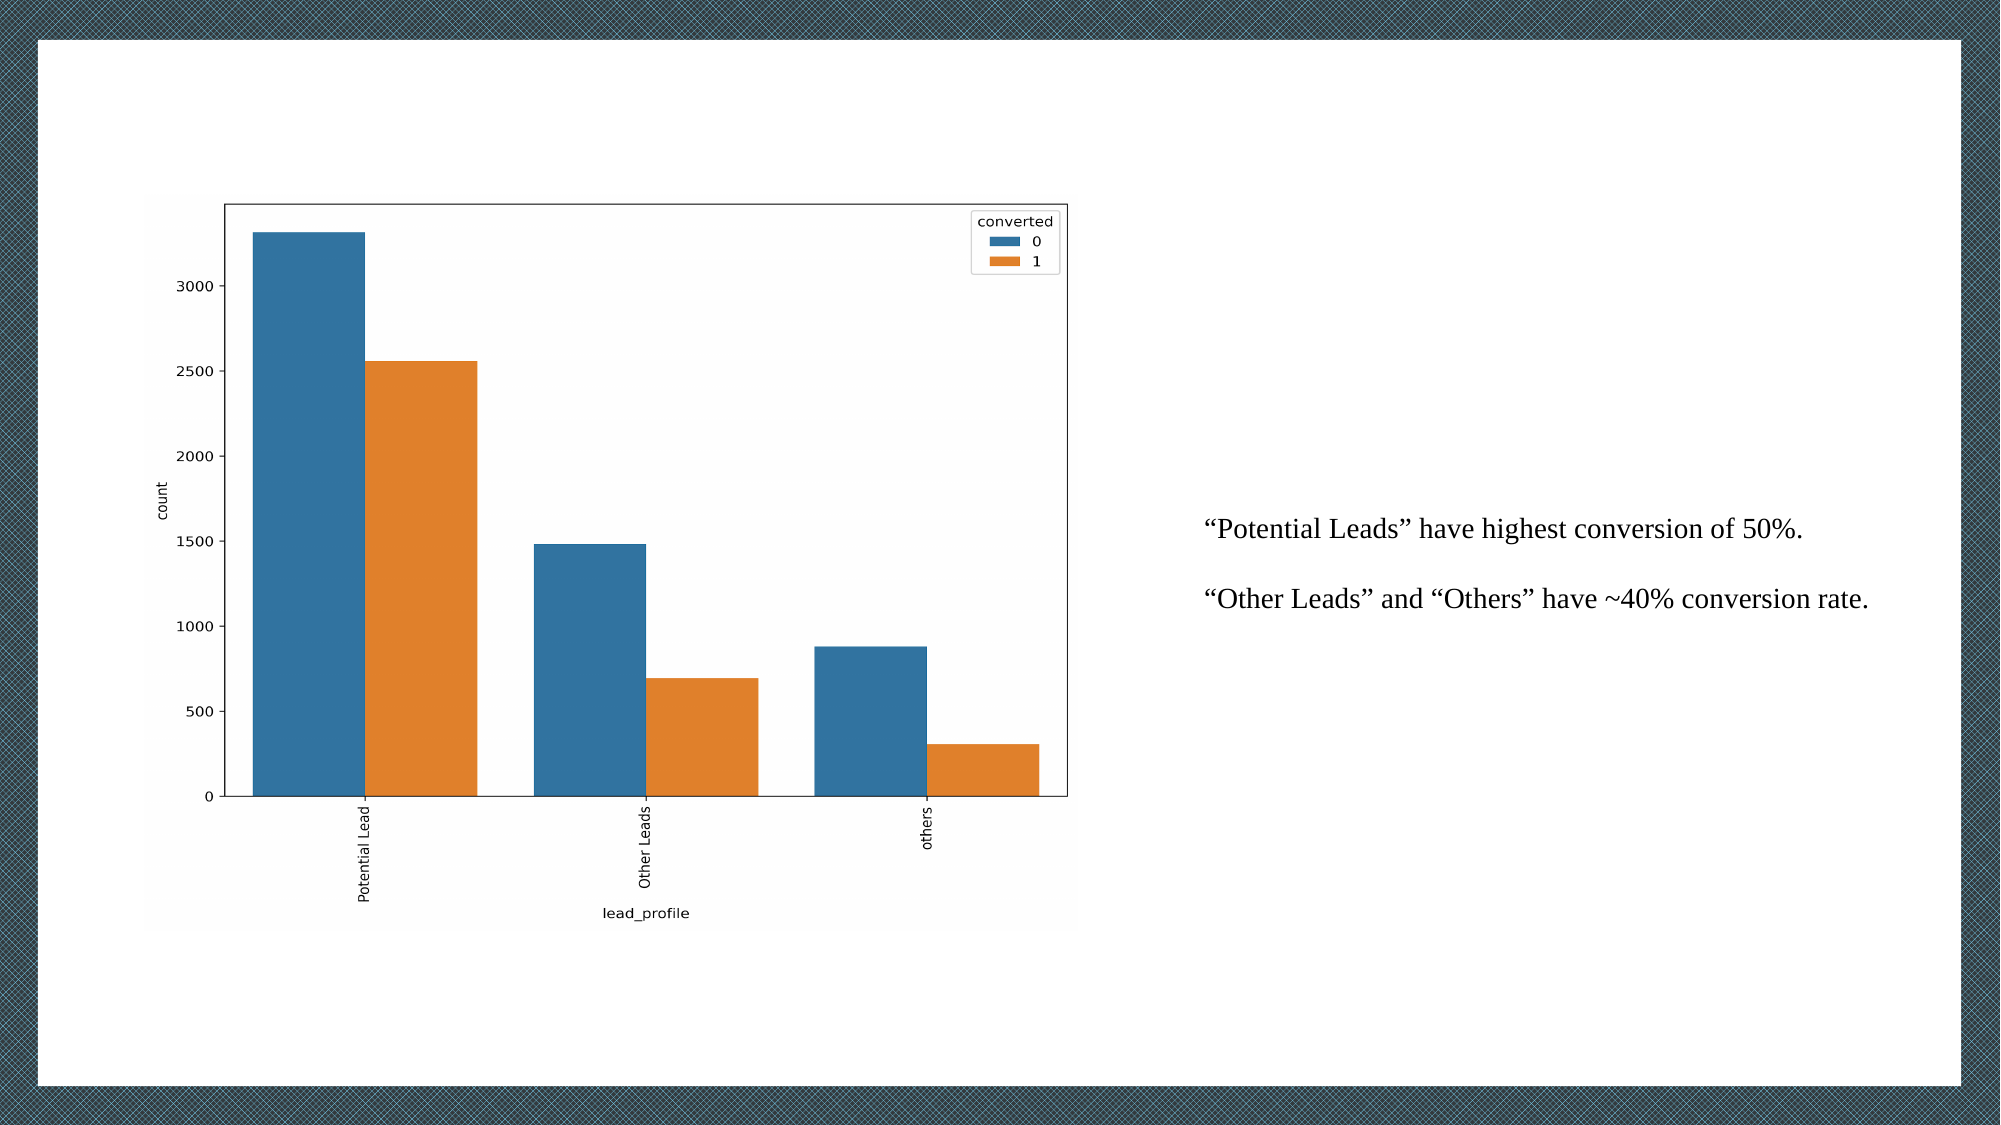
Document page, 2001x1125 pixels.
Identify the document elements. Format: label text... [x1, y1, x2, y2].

picture [144, 194, 1078, 931]
text_box “Potential Leads” have highest conversion of 50%. “Other Leads” and “Others” have ~40% conversion rate. [1189, 501, 1886, 622]
